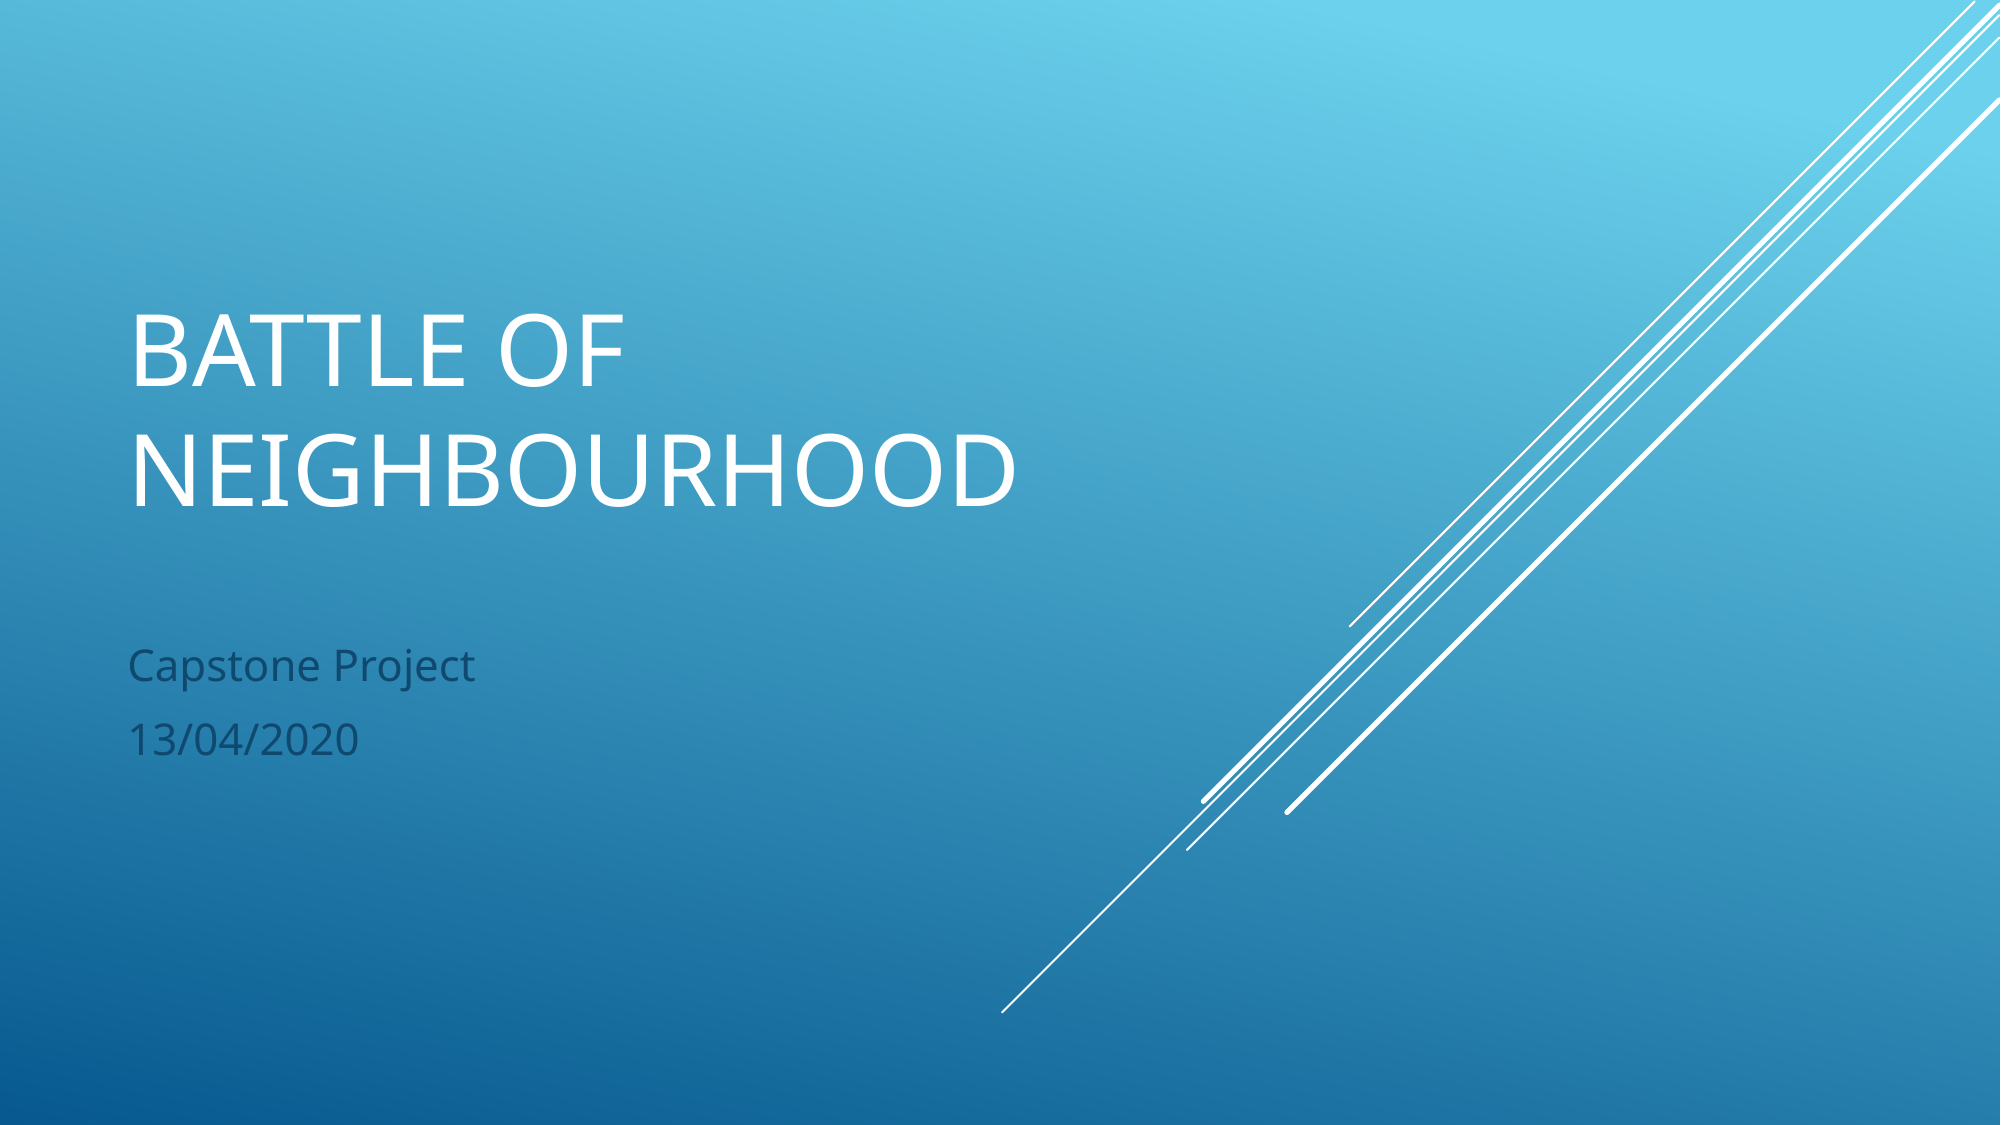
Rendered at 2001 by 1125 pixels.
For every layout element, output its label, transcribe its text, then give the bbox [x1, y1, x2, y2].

title Battle of Neighbourhood [112, 112, 1534, 535]
subtitle Capstone Project 13/04/2020 [112, 630, 1163, 950]
